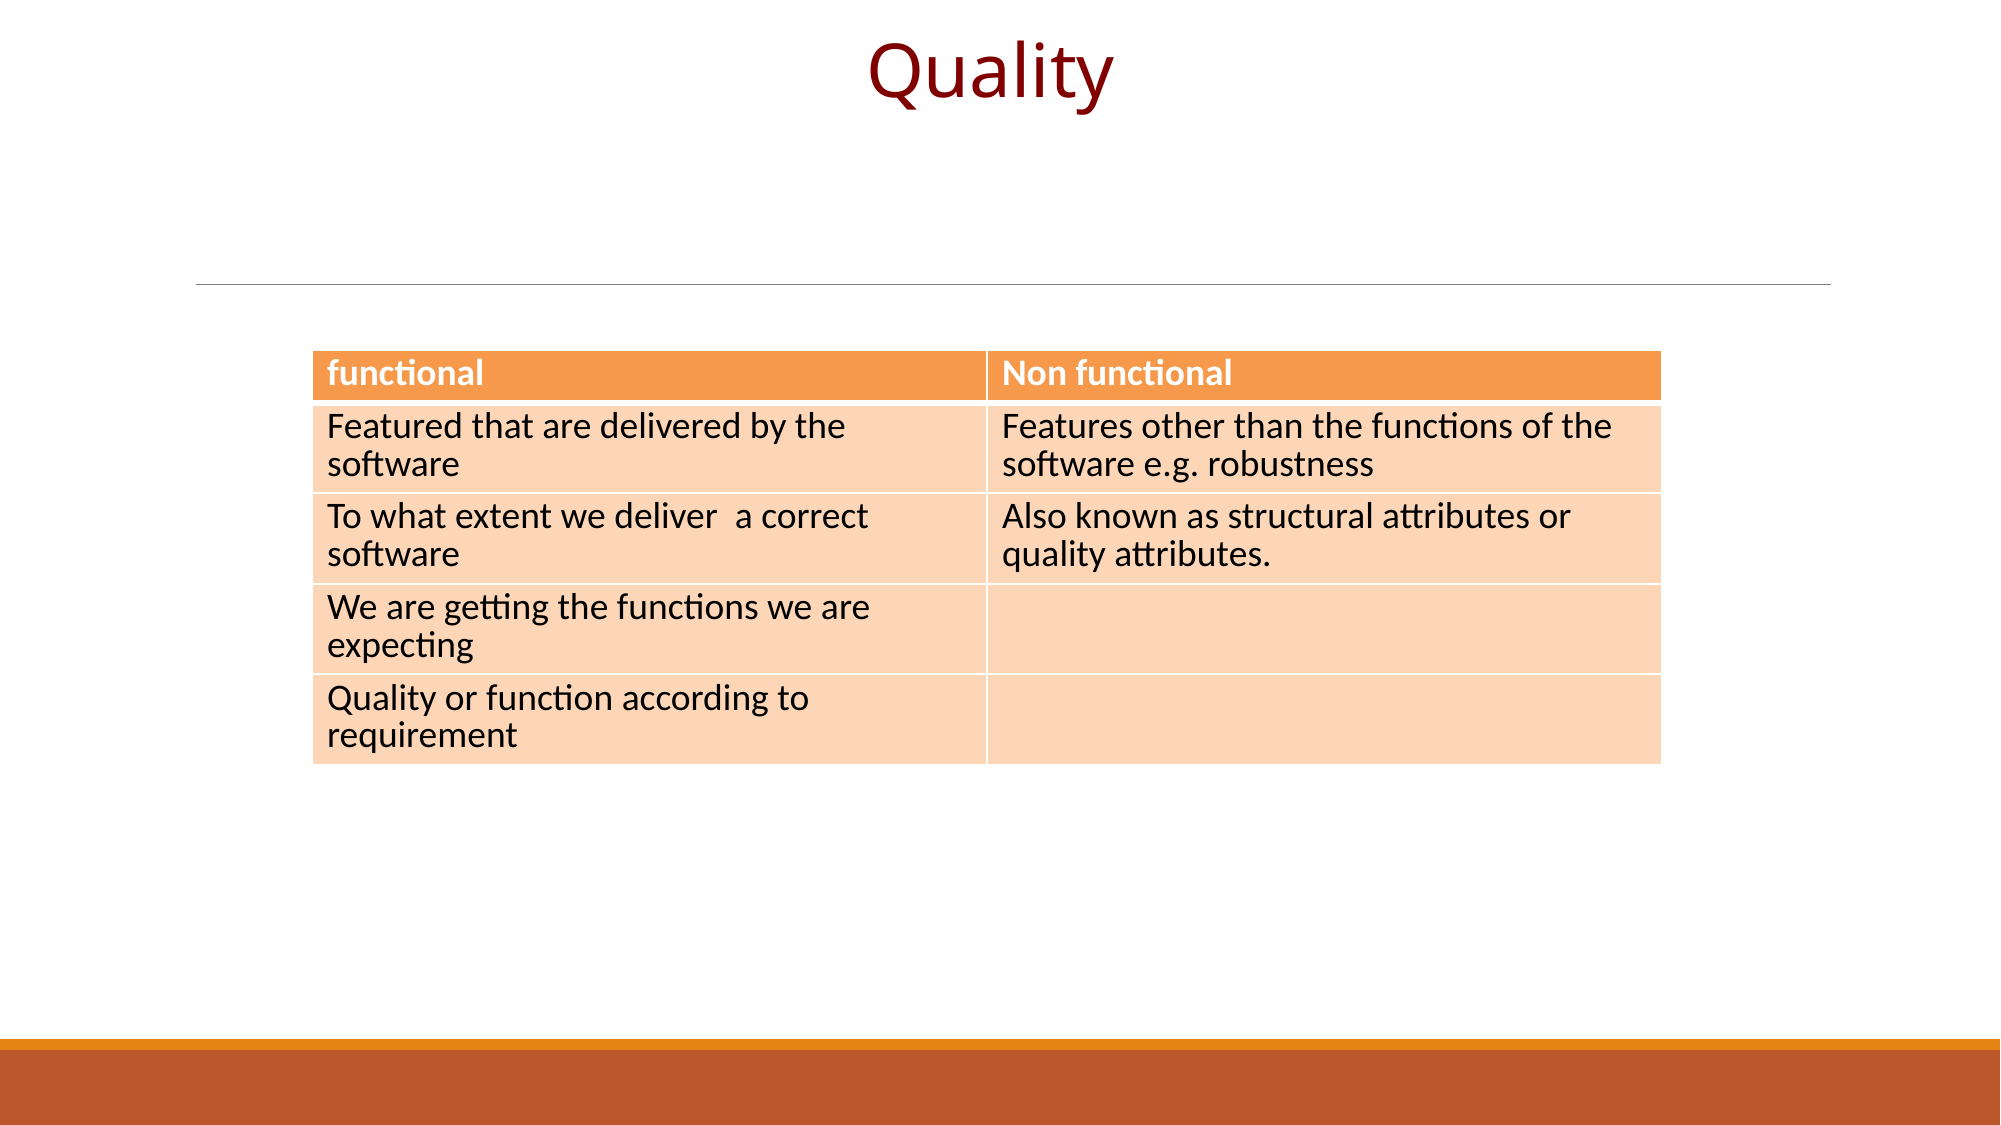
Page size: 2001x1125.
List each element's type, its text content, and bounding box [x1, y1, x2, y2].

table_cell We are getting the functions we are expecting [313, 585, 986, 673]
table_header functional [313, 351, 986, 400]
table_cell [988, 585, 1661, 673]
table_cell To what extent we deliver a correct software [313, 494, 986, 583]
table_header Non functional [988, 351, 1661, 400]
title Quality [337, 18, 1663, 222]
table_cell Quality or function according to requirement [313, 675, 986, 764]
table_cell Featured that are delivered by the software [313, 406, 986, 492]
table_cell Features other than the functions of the software e.g. robustness [988, 406, 1661, 492]
table_cell Also known as structural attributes or quality attributes. [988, 494, 1661, 583]
table_cell [988, 675, 1661, 764]
